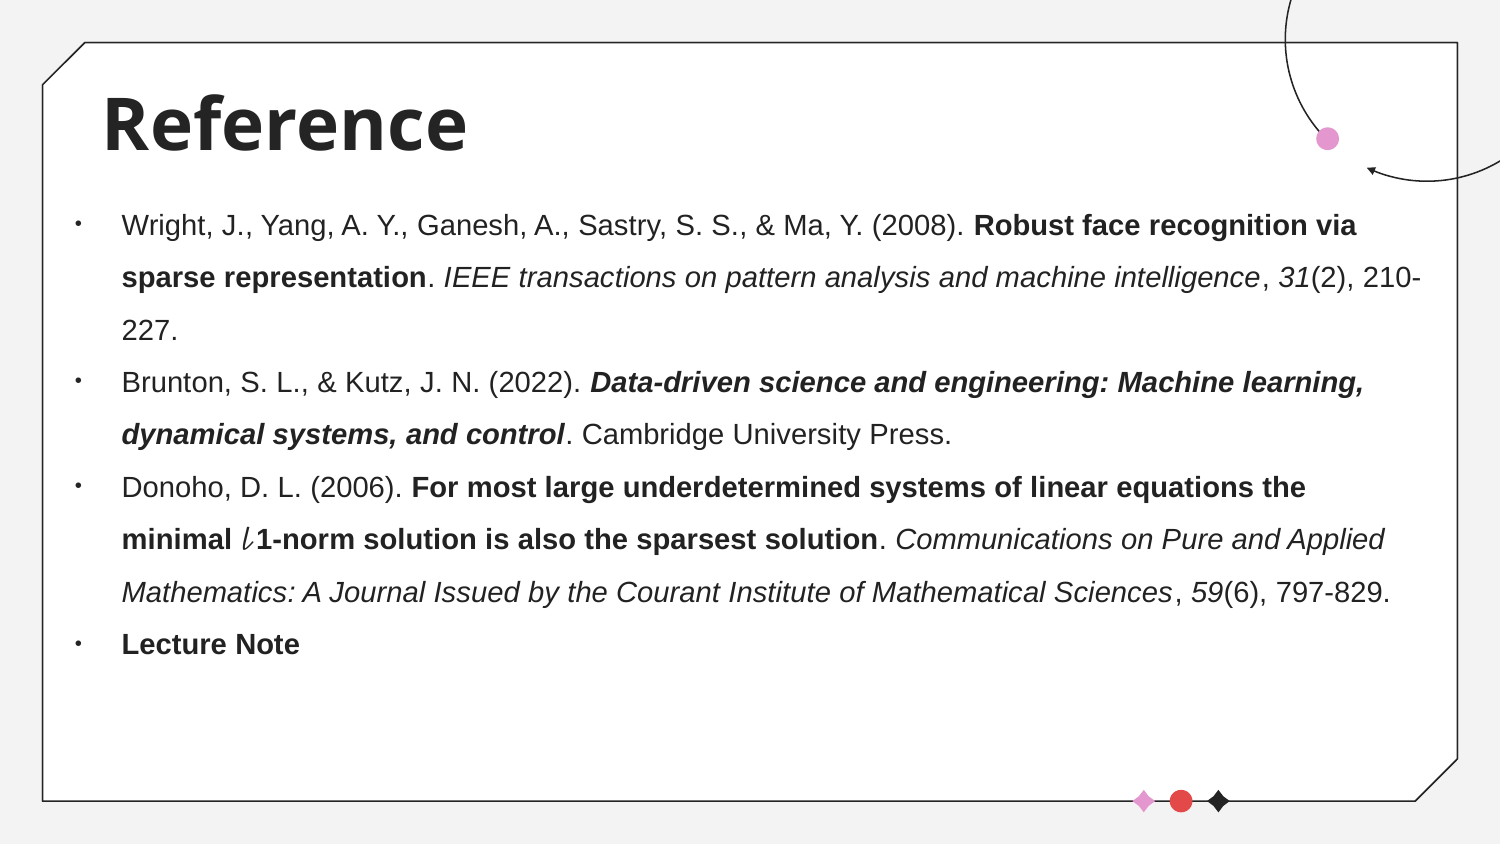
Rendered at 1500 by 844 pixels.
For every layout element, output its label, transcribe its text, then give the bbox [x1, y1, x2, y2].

text_box Wright, J., Yang, A. Y., Ganesh, A., Sastry, S. S., & Ma, Y. (2008). Robust face recognition via sparse representation. IEEE transactions on pattern analysis and machine intelligence, 31(2), 210-227. Brunton, S. L., & Kutz, J. N. (2022). Data-driven science and engineering: Machine learning, dynamical systems, and control. Cambridge University Press. Donoho, D. L. (2006). For most large underdetermined systems of linear equations the minimal 𝓁1‐norm solution is also the sparsest solution. Communications on Pure and Applied Mathematics: A Journal Issued by the Courant Institute of Mathematical Sciences, 59(6), 797-829. Lecture Note [59, 173, 1441, 670]
title Reference [86, 62, 1351, 157]
